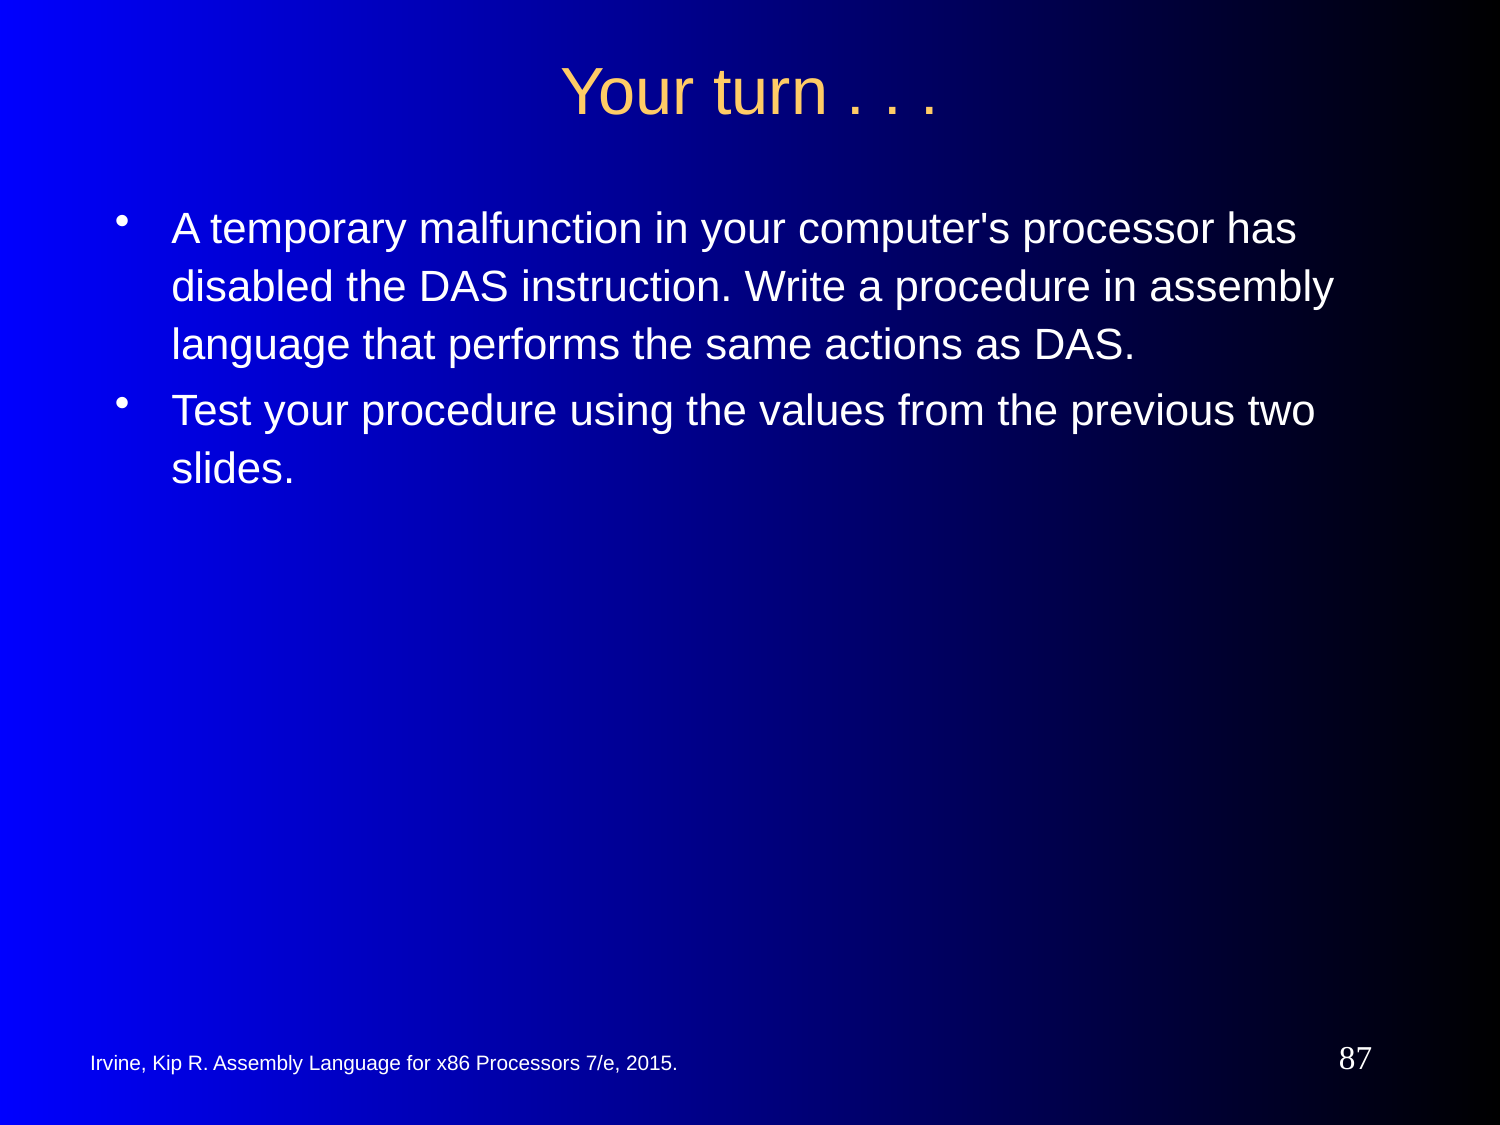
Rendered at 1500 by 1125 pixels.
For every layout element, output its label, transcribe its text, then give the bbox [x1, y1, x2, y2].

slide_number 87 [1224, 1025, 1388, 1088]
list A temporary malfunction in your computer's processor has disabled the DAS instruction. Write a procedure in assembly language that performs the same actions as DAS. Test your procedure using the values from the previous two slides. [99, 187, 1375, 513]
footer Irvine, Kip R. Assembly Language for x86 Processors 7/e, 2015. [75, 1037, 800, 1088]
title Your turn . . . [112, 37, 1388, 138]
